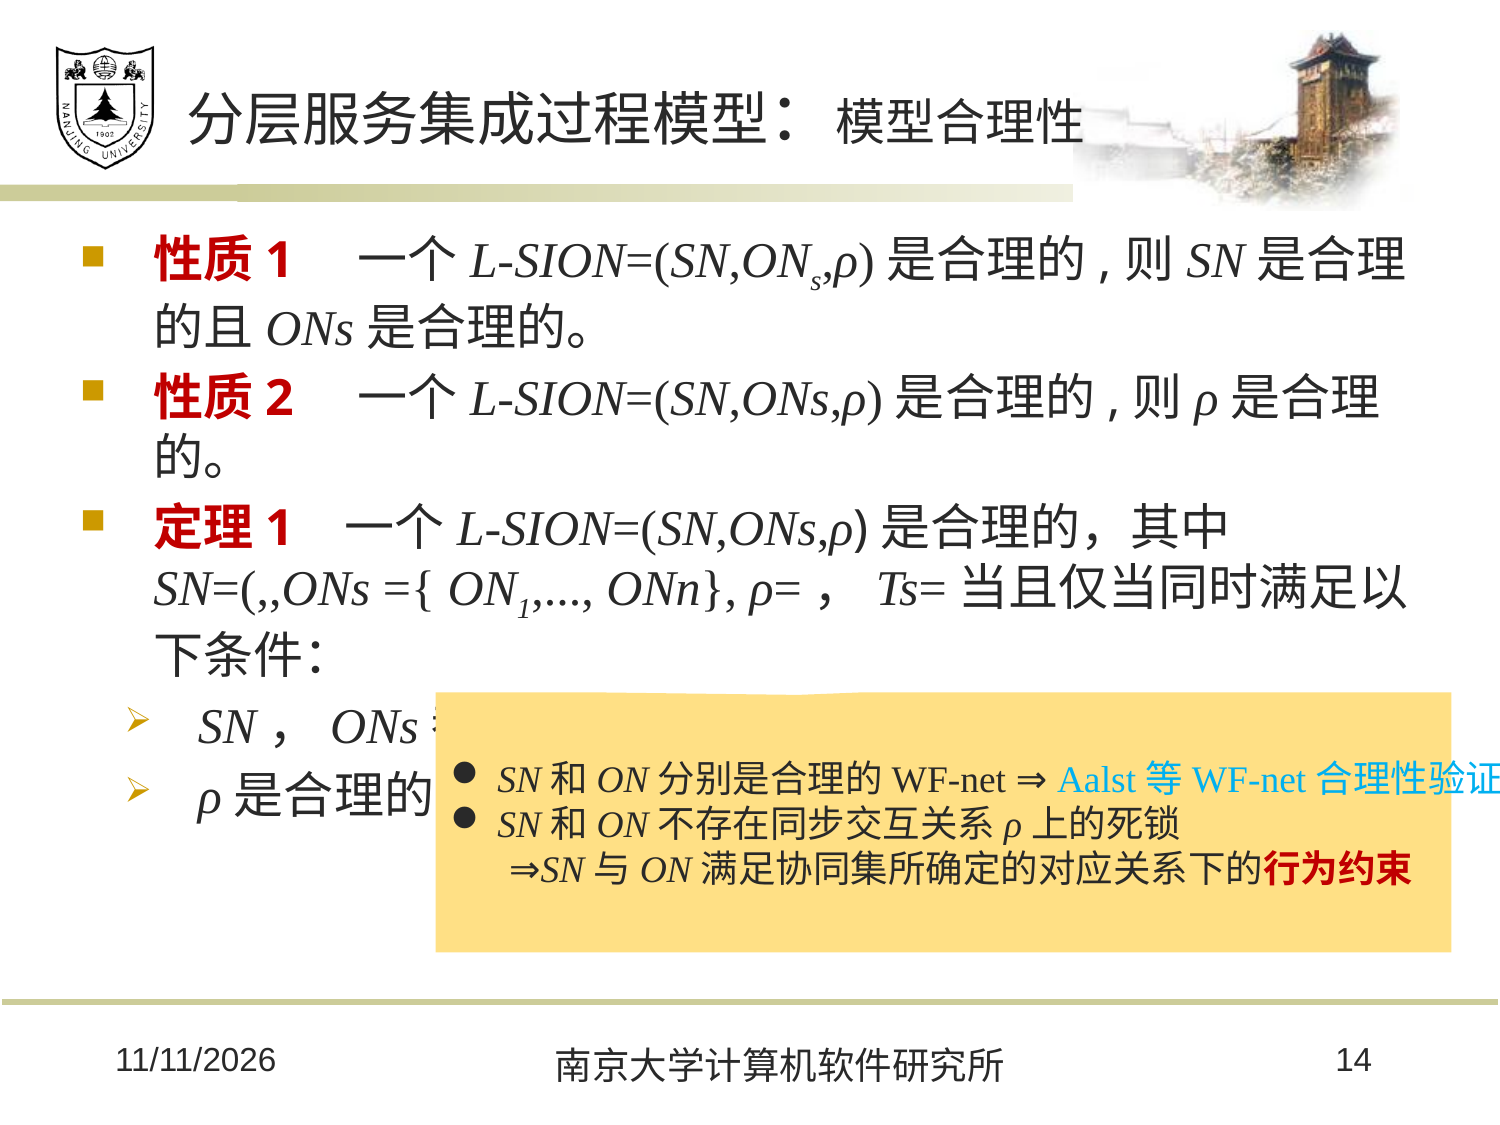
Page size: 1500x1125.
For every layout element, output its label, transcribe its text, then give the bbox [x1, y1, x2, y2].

text_box 南京大学计算机软件研究所 [431, 1034, 1128, 1095]
title 分层服务集成过程模型：模型合理性 [171, 66, 1258, 161]
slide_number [100, 1030, 313, 1106]
picture [2, 999, 1498, 1005]
picture [50, 42, 160, 173]
picture [1073, 30, 1400, 211]
slide_number 14 [1234, 1030, 1388, 1106]
text_box SN和ON分别是合理的WF-net ⇒ Aalst等WF-net合理性验证 SN和ON不存在同步交互关系ρ上的死锁 ⇒SN与ON满足协同集所确定的对应关系下的行为约束 [435, 692, 1452, 953]
